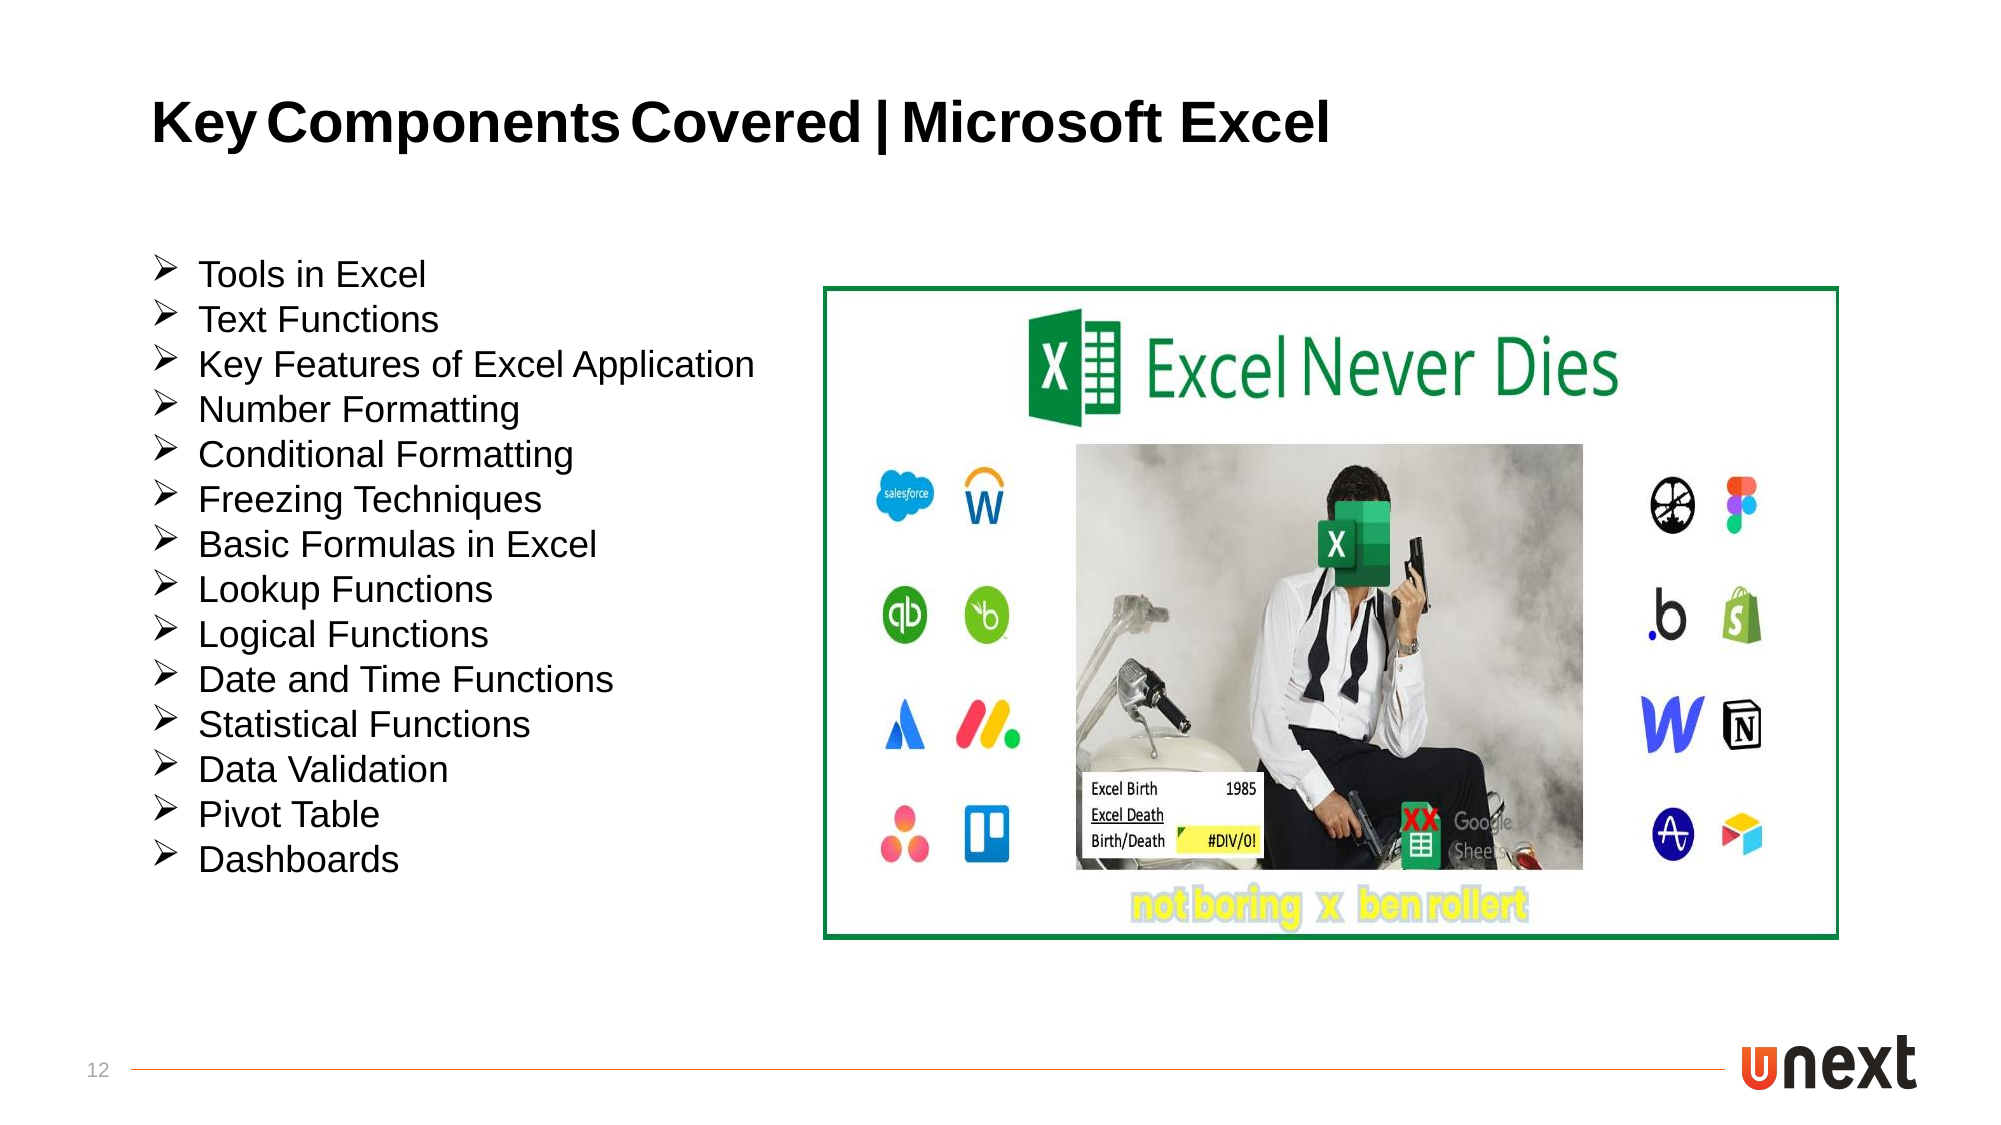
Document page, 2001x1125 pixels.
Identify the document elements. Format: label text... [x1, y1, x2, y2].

picture [823, 286, 1839, 940]
text_box Key Components Covered | Microsoft Excel [136, 76, 1466, 207]
picture [1742, 1035, 1917, 1090]
slide_number 12 [48, 1047, 110, 1091]
text_box Tools in Excel Text Functions Key Features of Excel Application Number Formatting Conditional Formatting Freezing Techniques Basic Formulas in Excel Lookup Functions Logical Functions Date and Time Functions Statistical Functions Data Validation Pivot Table Dashboards [136, 242, 777, 933]
